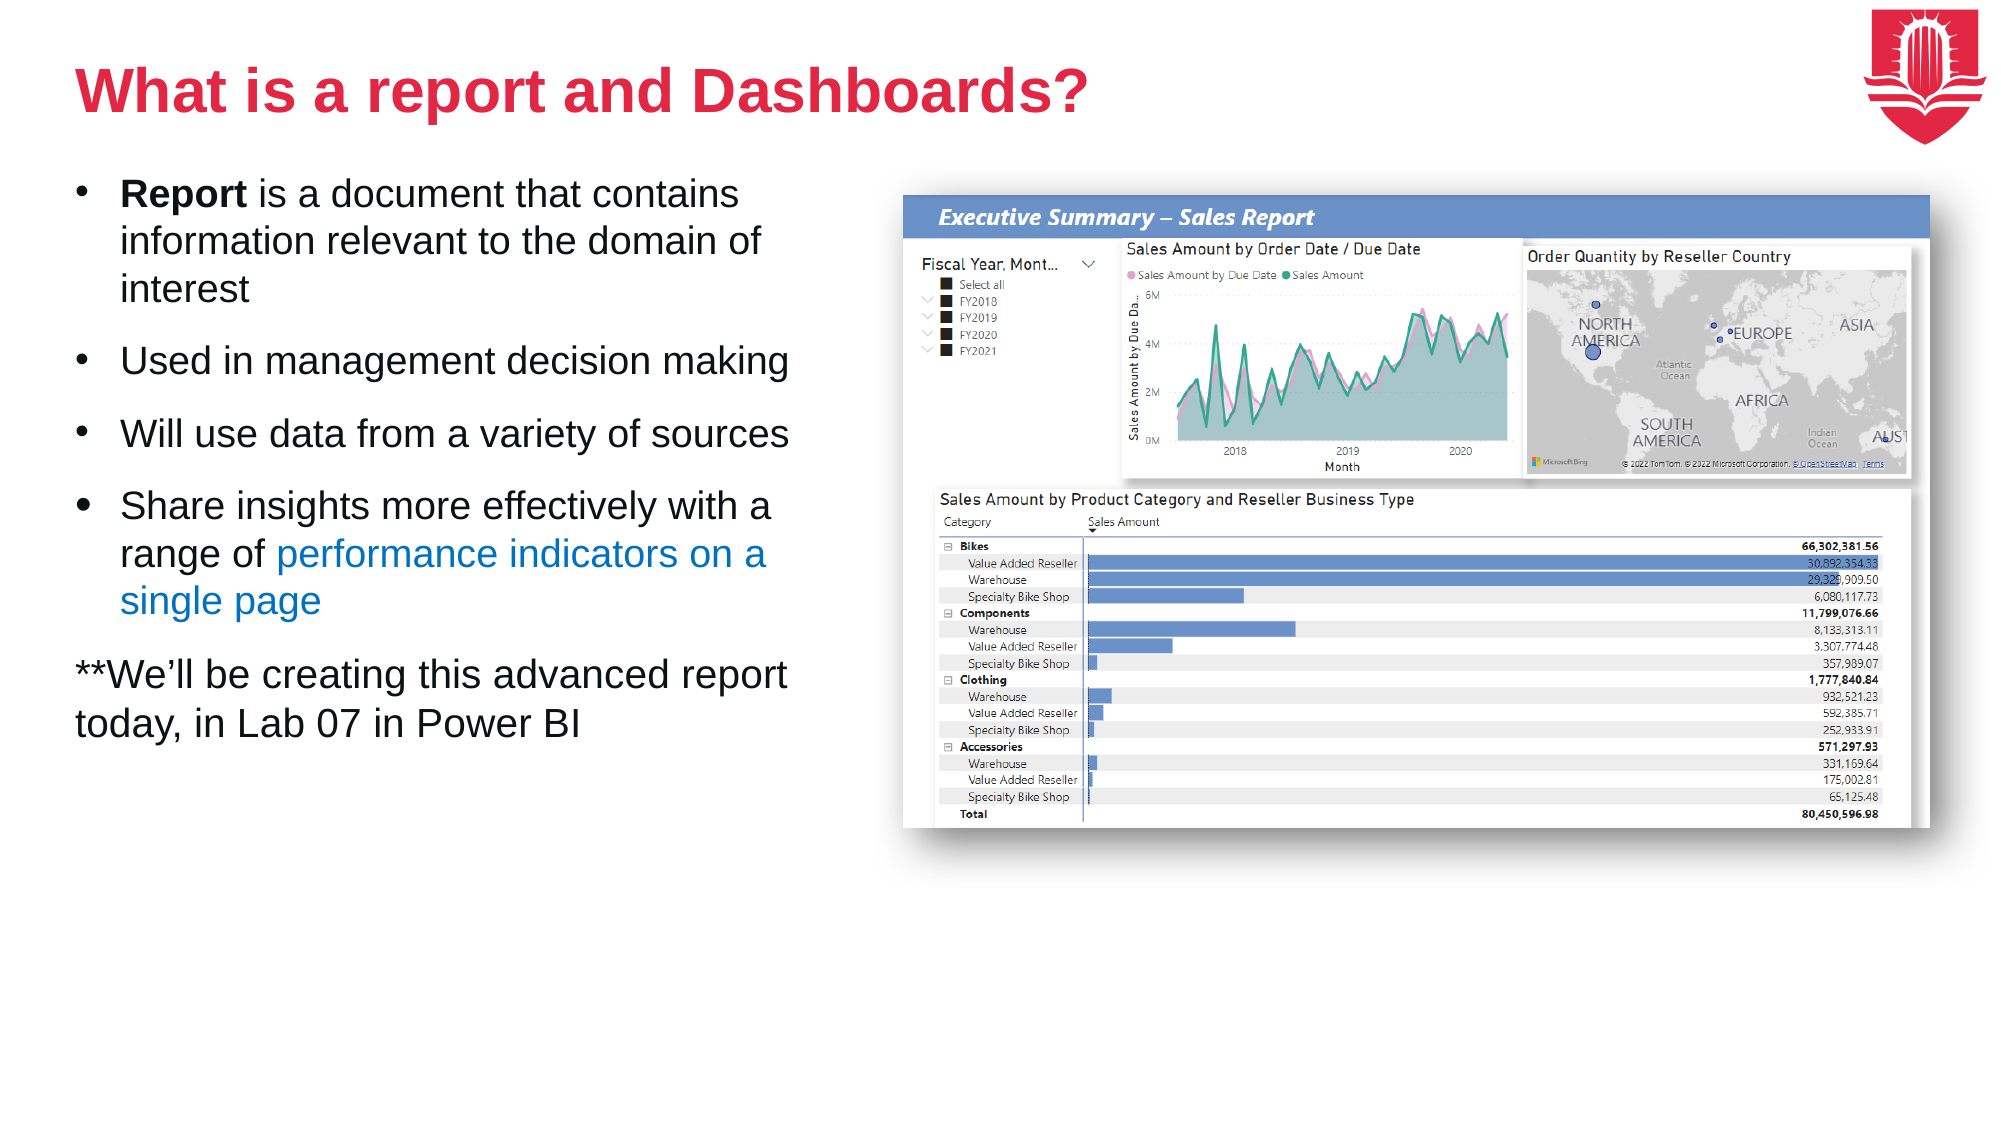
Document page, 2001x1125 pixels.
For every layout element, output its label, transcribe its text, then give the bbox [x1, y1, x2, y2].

title What is a report and Dashboards? [50, 28, 1758, 148]
list Report is a document that contains information relevant to the domain of interest Used in management decision making Will use data from a variety of sources Share insights more effectively with a range of performance indicators on a single page **We’ll be creating this advanced report today, in Lab 07 in Power BI [50, 142, 886, 1070]
picture [903, 195, 1930, 828]
picture [1850, 2, 2000, 152]
